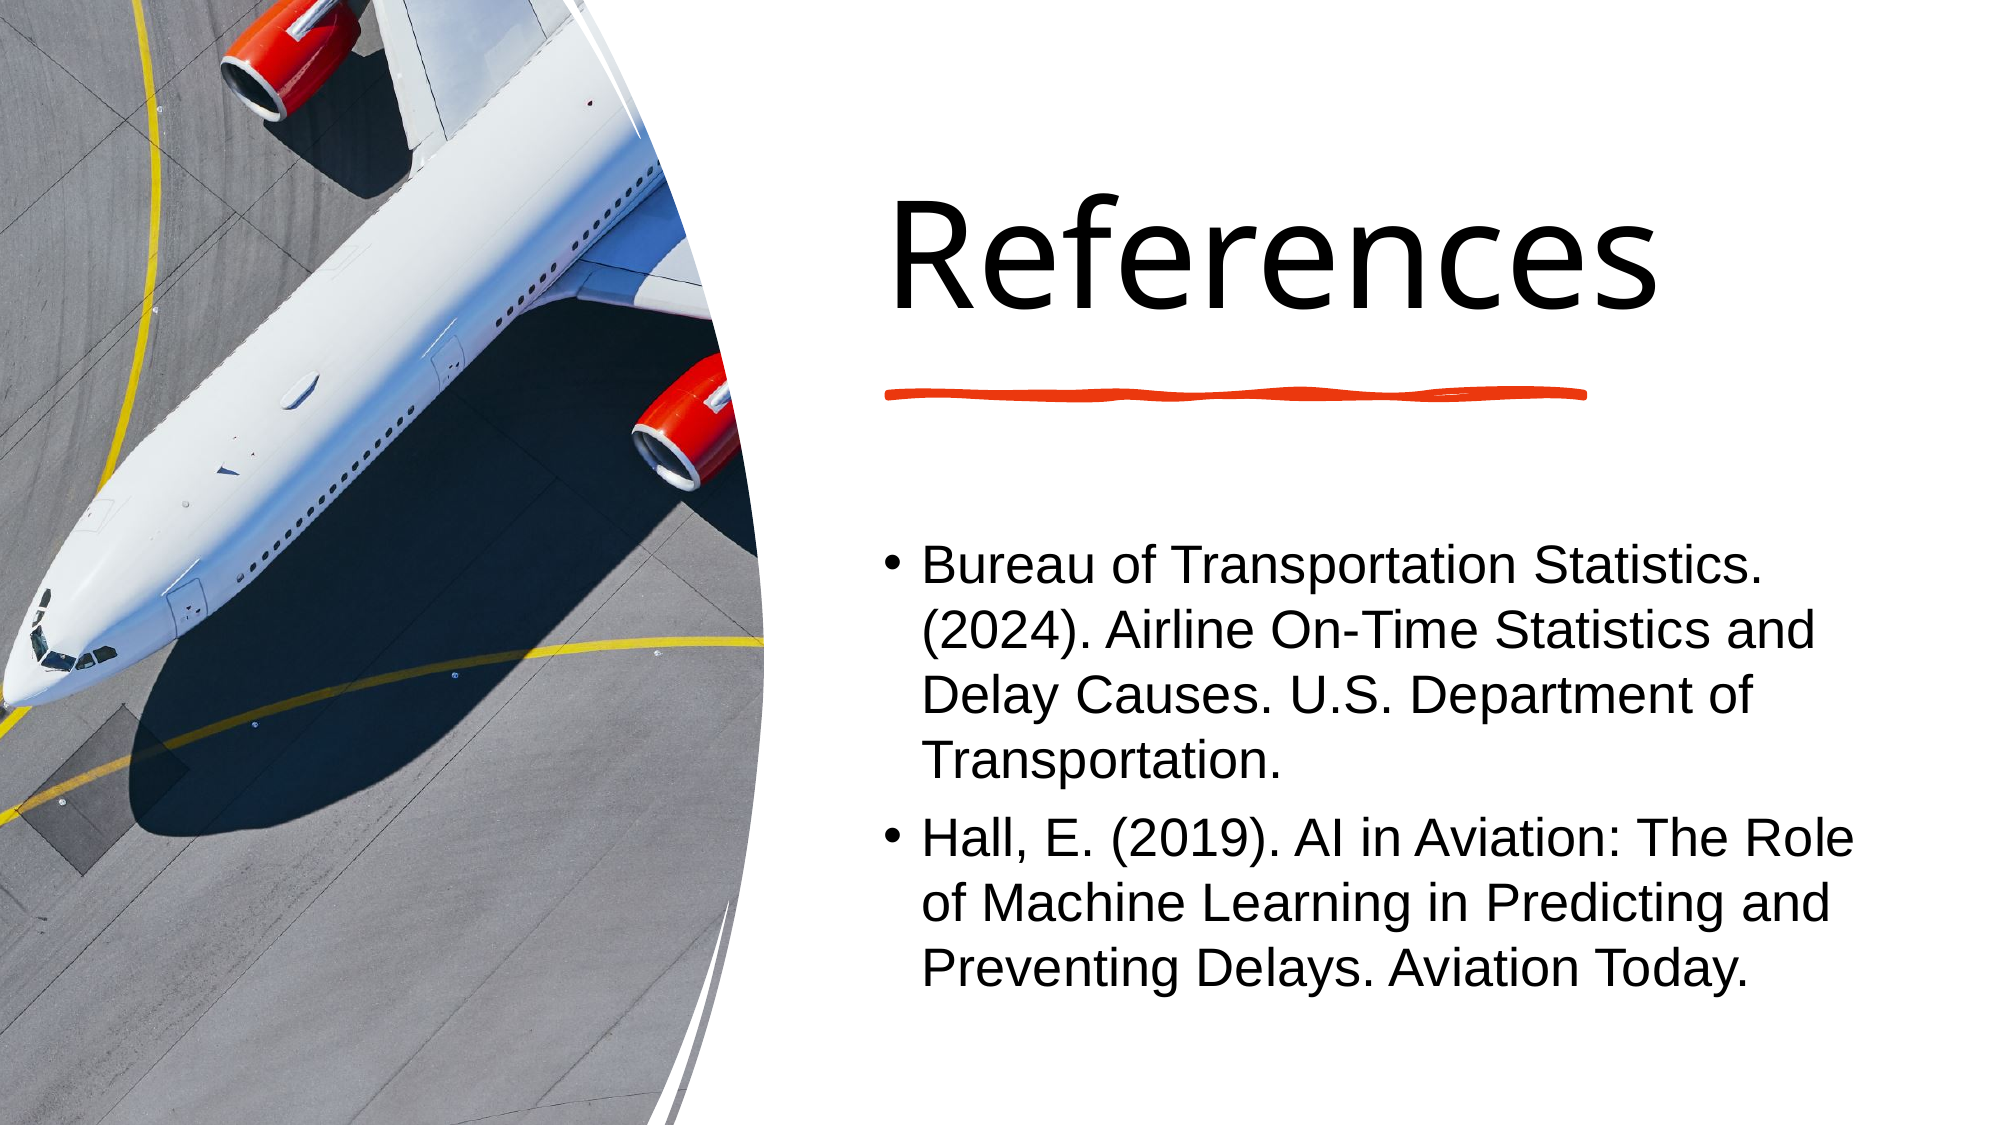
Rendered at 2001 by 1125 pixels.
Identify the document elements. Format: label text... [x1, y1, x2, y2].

title References [869, 53, 1895, 347]
list Bureau of Transportation Statistics. (2024). Airline On-Time Statistics and Delay Causes. U.S. Department of Transportation. Hall, E. (2019). AI in Aviation: The Role of Machine Learning in Predicting and Preventing Delays. Aviation Today. [869, 443, 1895, 1016]
text_box [764, 0, 2000, 1125]
picture [0, 0, 764, 1125]
text_box [886, 388, 1586, 401]
